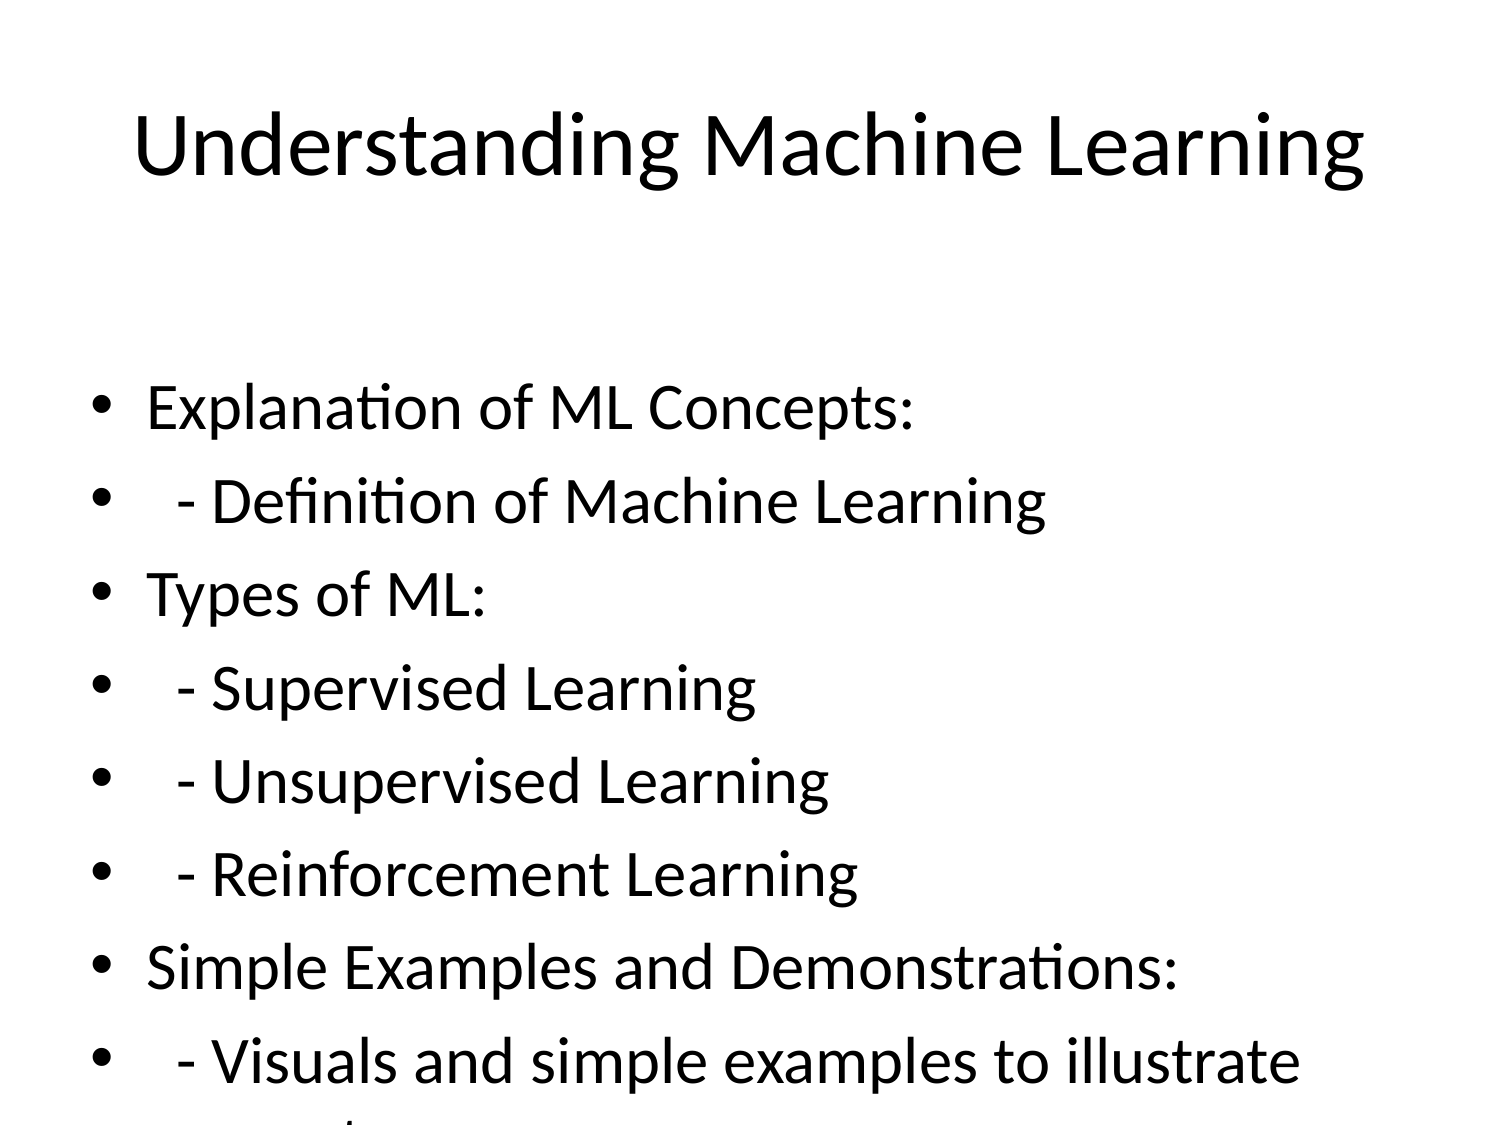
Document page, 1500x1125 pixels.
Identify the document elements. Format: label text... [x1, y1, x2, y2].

list Explanation of ML Concepts: - Definition of Machine Learning Types of ML: - Supervised Learning - Unsupervised Learning - Reinforcement Learning Simple Examples and Demonstrations: - Visuals and simple examples to illustrate concepts [75, 262, 1425, 1005]
title Understanding Machine Learning [75, 45, 1425, 233]
